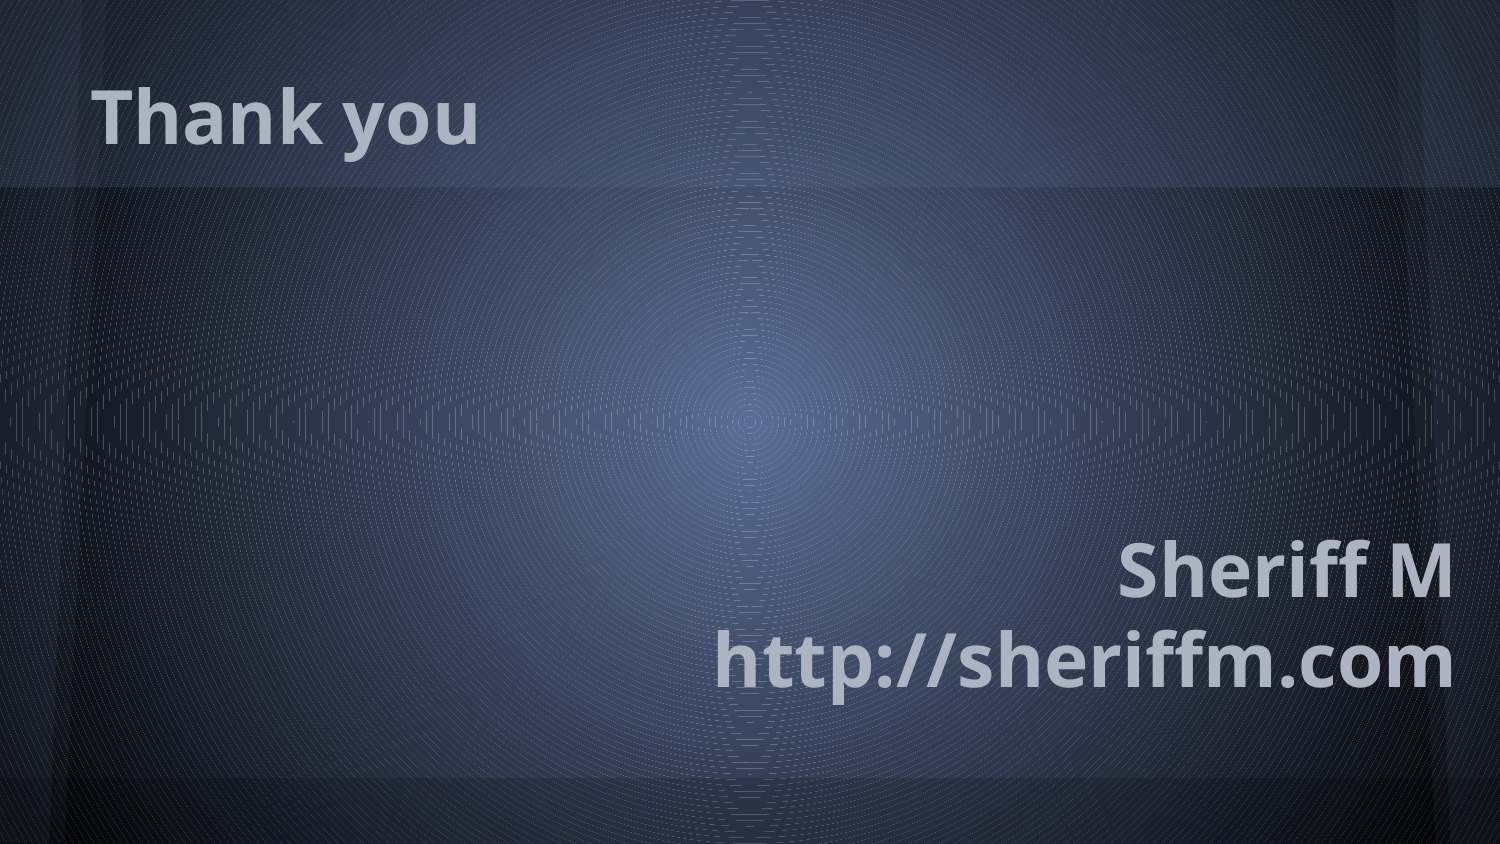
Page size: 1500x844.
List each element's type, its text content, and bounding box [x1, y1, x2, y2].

title Thank you [75, 33, 1425, 175]
title Sheriff M http://sheriffm.com [122, 577, 1473, 718]
